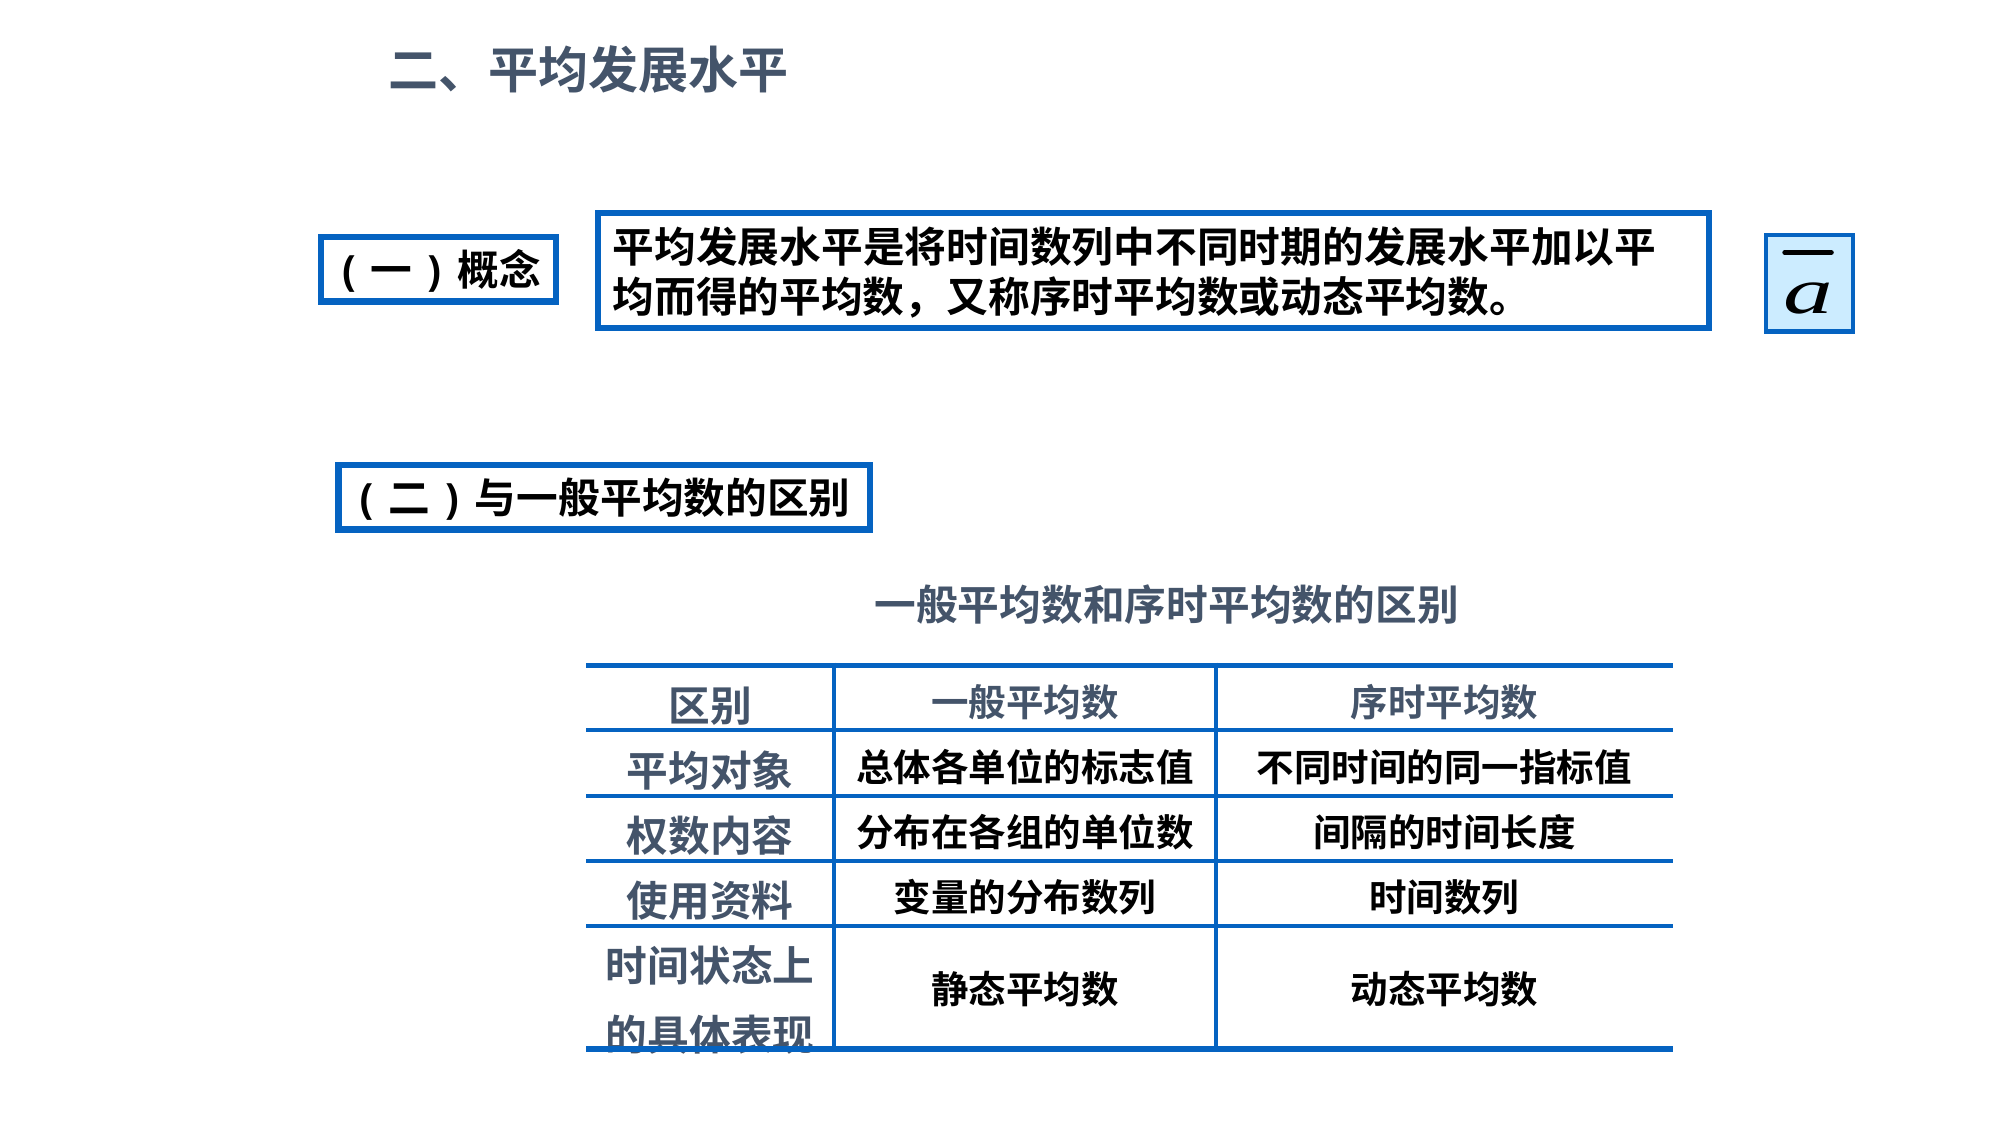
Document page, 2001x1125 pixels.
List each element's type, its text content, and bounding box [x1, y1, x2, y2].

table_cell 时间数列 [1218, 863, 1673, 924]
text_box 二、平均发展水平 [373, 30, 835, 106]
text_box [338, 213, 1709, 330]
table_header 序时平均数 [1218, 668, 1673, 728]
table_cell 平均对象 [586, 732, 832, 794]
table_cell 权数内容 [586, 798, 832, 859]
table_cell 时间状态上 的具体表现 [586, 928, 832, 1046]
table_cell 动态平均数 [1218, 928, 1673, 1046]
table_cell 总体各单位的标志值 [836, 732, 1214, 794]
table_cell 间隔的时间长度 [1218, 798, 1673, 859]
table_cell 使用资料 [586, 863, 832, 924]
table_cell 变量的分布数列 [836, 863, 1214, 924]
table_cell 分布在各组的单位数 [836, 798, 1214, 859]
table_header 一般平均数 [836, 668, 1214, 728]
table_cell 静态平均数 [836, 928, 1214, 1046]
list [1768, 237, 1851, 330]
table_cell 不同时间的同一指标值 [1218, 732, 1673, 794]
text_box 一般平均数和序时平均数的区别 [859, 571, 1474, 636]
text_box (二)与一般平均数的区别 [338, 464, 870, 530]
table_header 区别 [586, 668, 832, 728]
